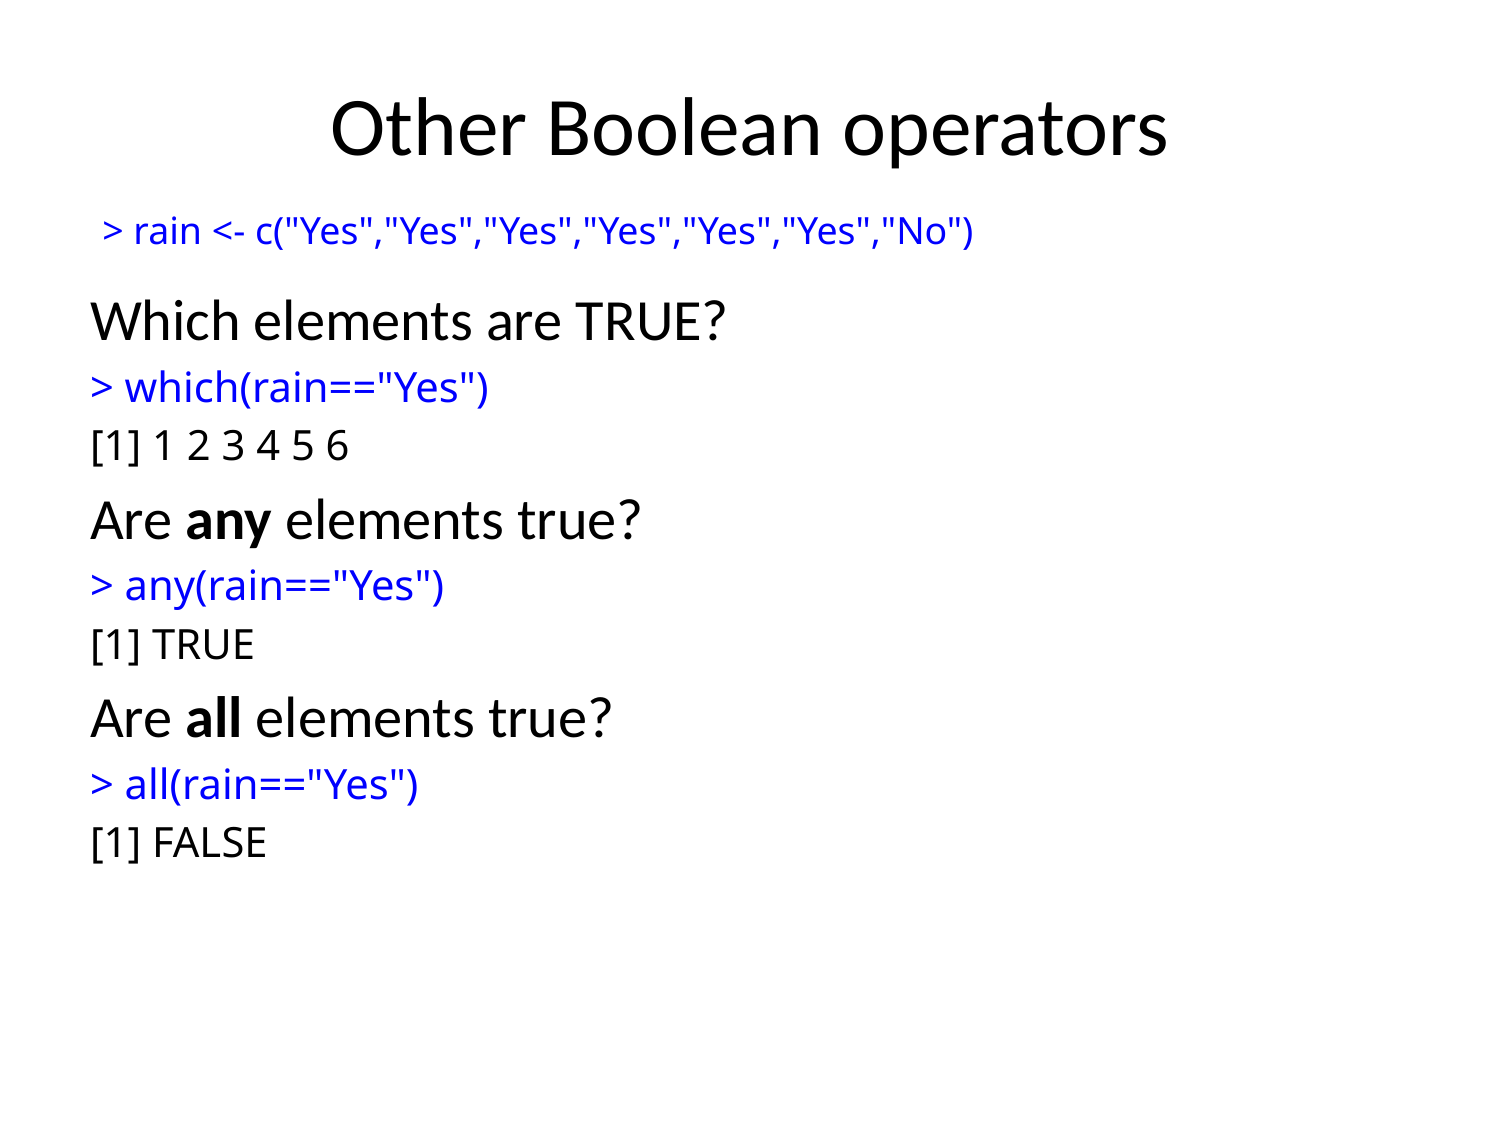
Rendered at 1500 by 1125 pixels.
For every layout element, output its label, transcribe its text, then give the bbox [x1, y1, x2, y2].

list Which elements are TRUE? > which(rain=="Yes") [1] 1 2 3 4 5 6 Are any elements true? > any(rain=="Yes") [1] TRUE Are all elements true? > all(rain=="Yes") [1] FALSE [75, 275, 1425, 1113]
title Other Boolean operators [75, 45, 1425, 200]
text_box > rain <- c("Yes","Yes","Yes","Yes","Yes","Yes","No") [87, 199, 1450, 260]
